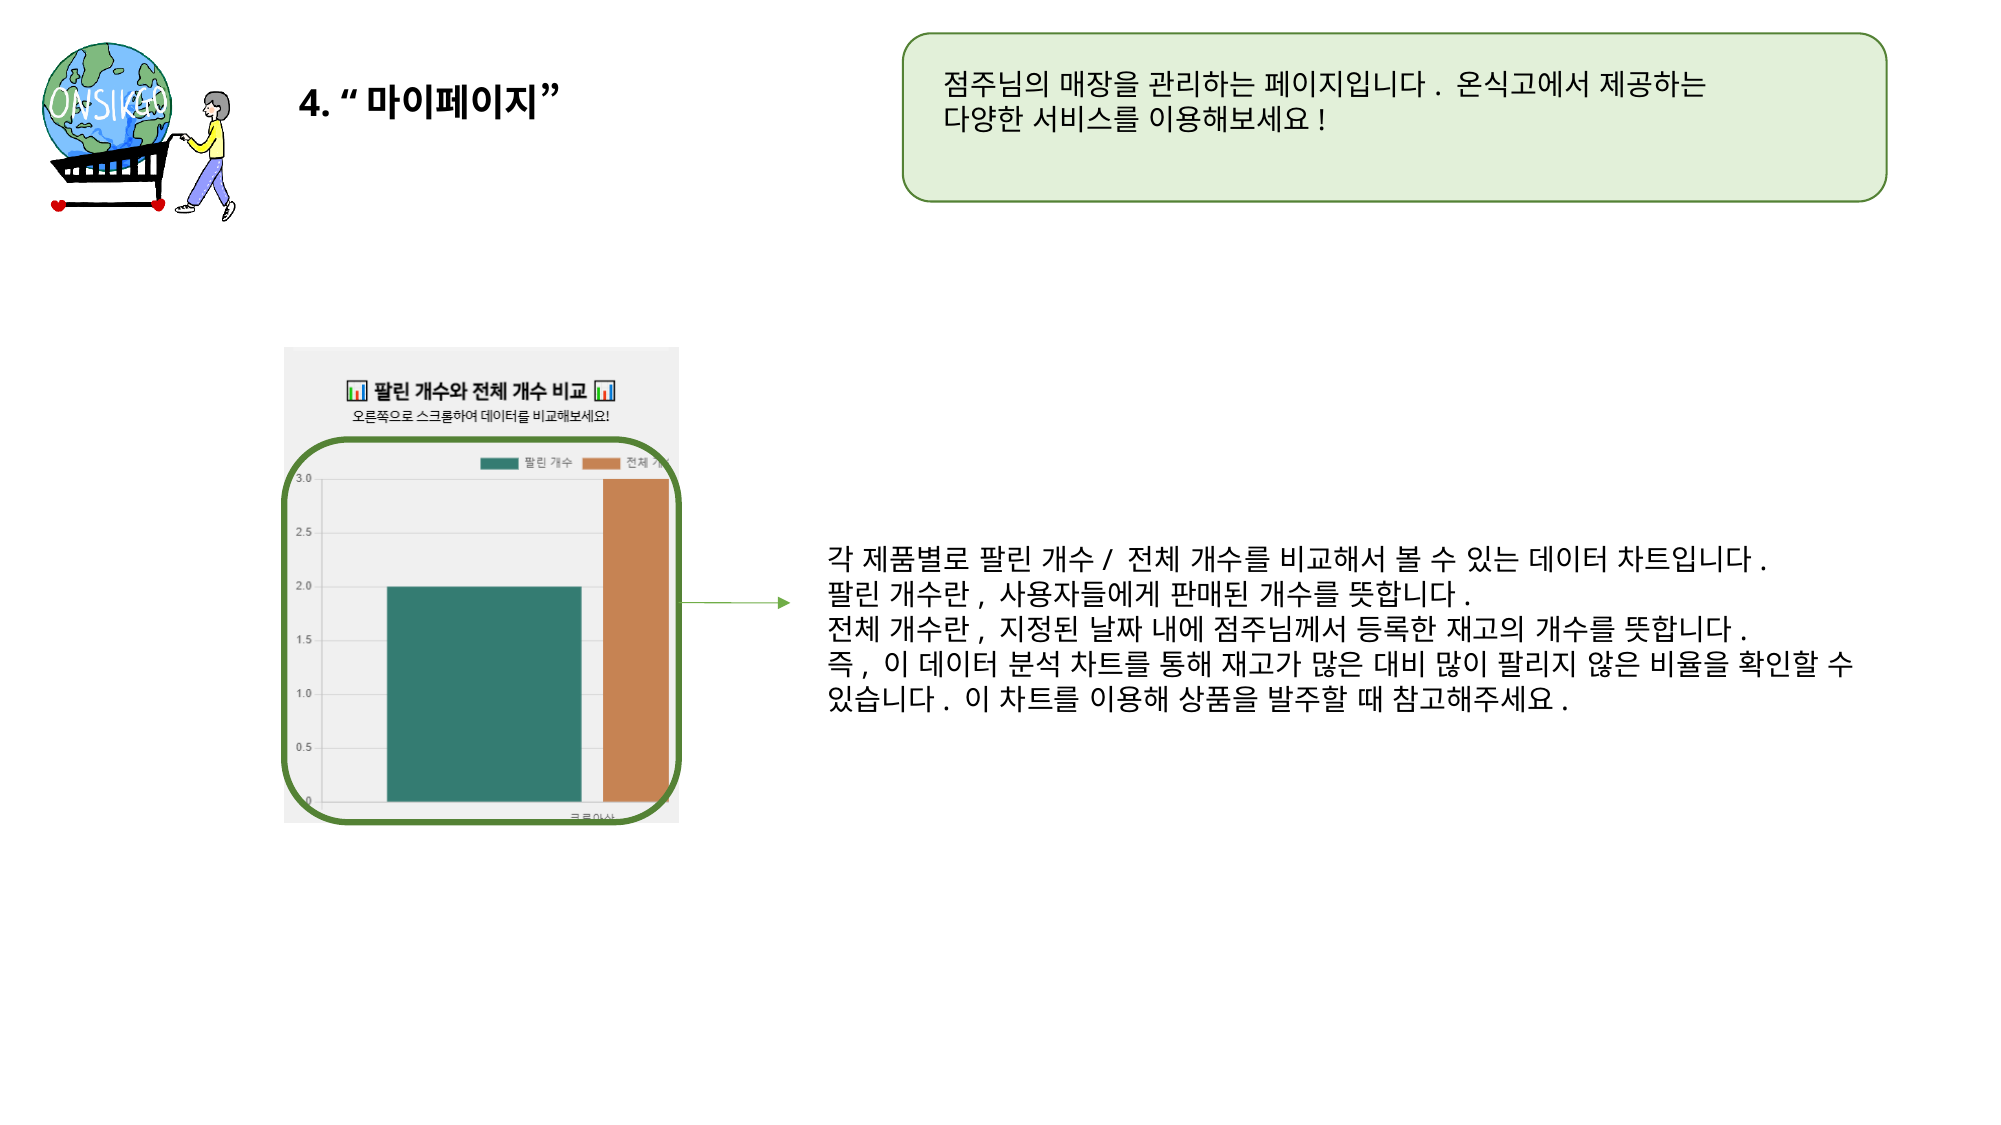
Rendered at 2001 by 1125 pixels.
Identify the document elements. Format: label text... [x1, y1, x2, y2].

picture [42, 42, 236, 222]
text_box 4. “마이페이지” [284, 71, 791, 132]
text_box 각 제품별로 팔린 개수/ 전체 개수를 비교해서 볼 수 있는 데이터 차트입니다. 팔린 개수란, 사용자들에게 판매된 개수를 뜻합니다. 전체 개수란, 지정된 날짜 내에 점주님께서 등록한 재고의 개수를 뜻합니다. 즉, 이 데이터 분석 차트를 통해 재고가 많은 대비 많이 팔리지 않은 비율을 확인할 수 있습니다. 이 차트를 이용해 상품을 발주할 때 참고해주세요. [812, 534, 1930, 724]
text_box 점주님의 매장을 관리하는 페이지입니다. 온식고에서 제공하는 다양한 서비스를 이용해보세요! [928, 58, 1858, 144]
picture [284, 347, 679, 823]
text_box [901, 32, 1888, 203]
